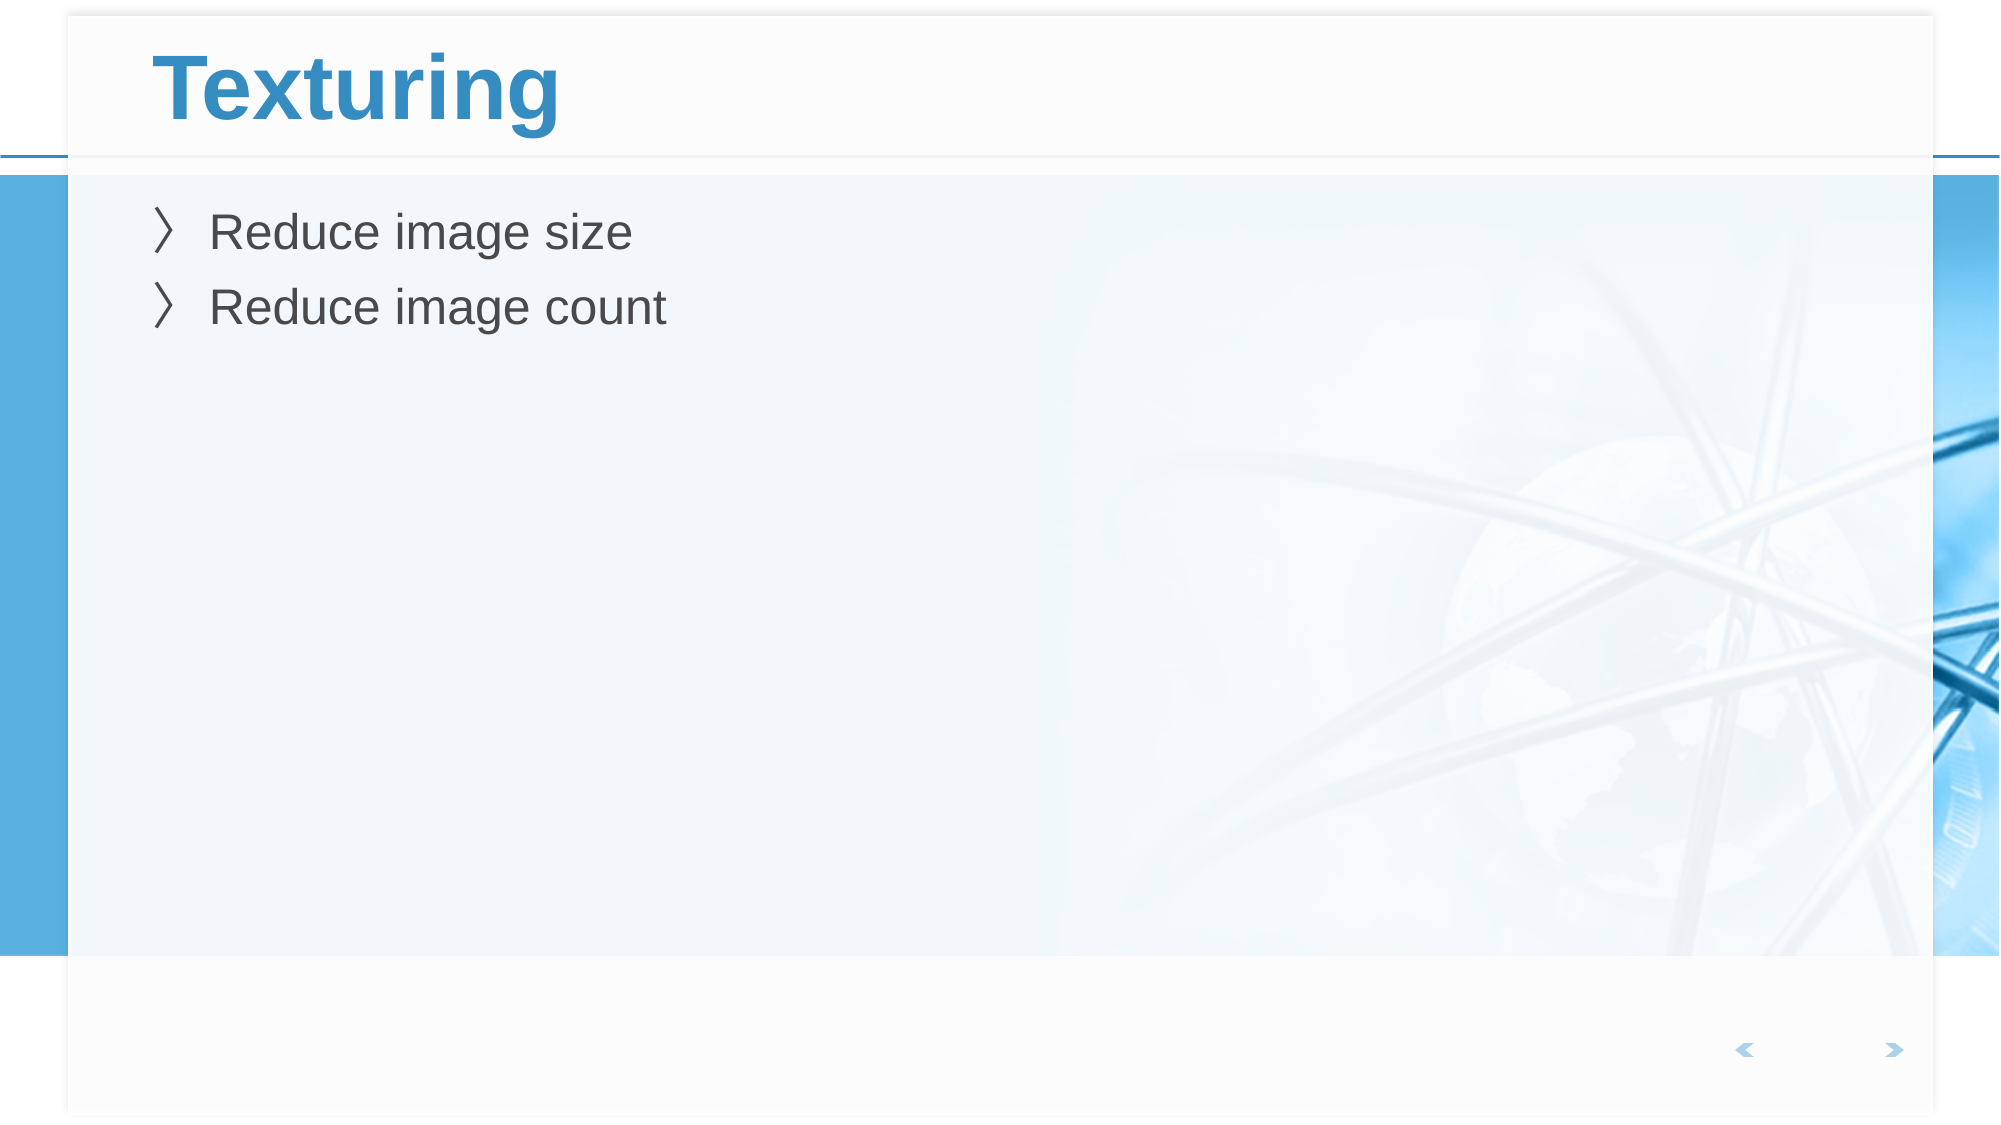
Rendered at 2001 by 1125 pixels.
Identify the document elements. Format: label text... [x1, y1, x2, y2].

title Texturing [137, 29, 1863, 150]
picture [0, 0, 2001, 1125]
list Reduce image size Reduce image count [137, 198, 1863, 946]
